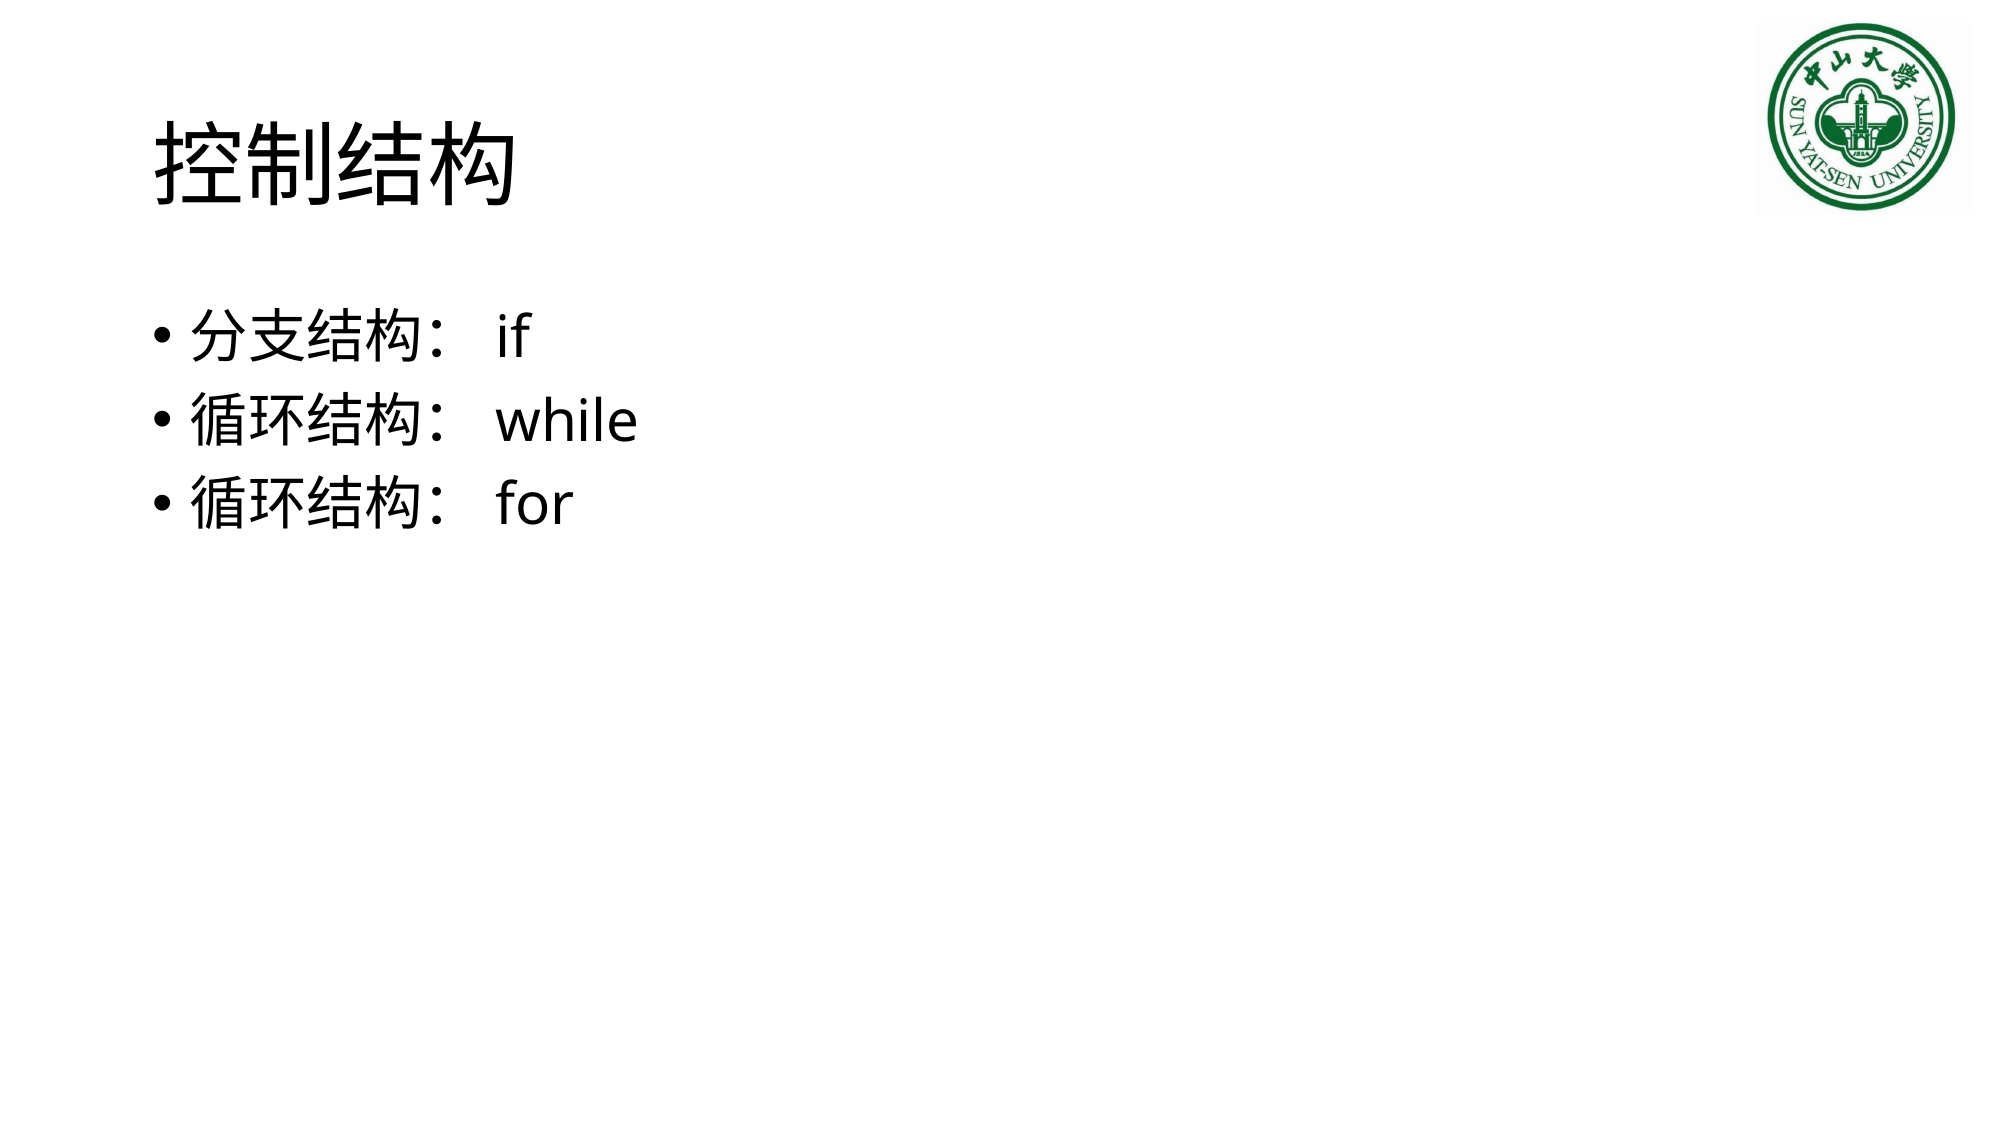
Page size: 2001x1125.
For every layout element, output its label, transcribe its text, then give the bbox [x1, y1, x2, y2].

picture [1755, 22, 1970, 214]
title 控制结构 [137, 59, 1863, 278]
list 分支结构：if 循环结构：while 循环结构：for [137, 299, 1863, 1014]
